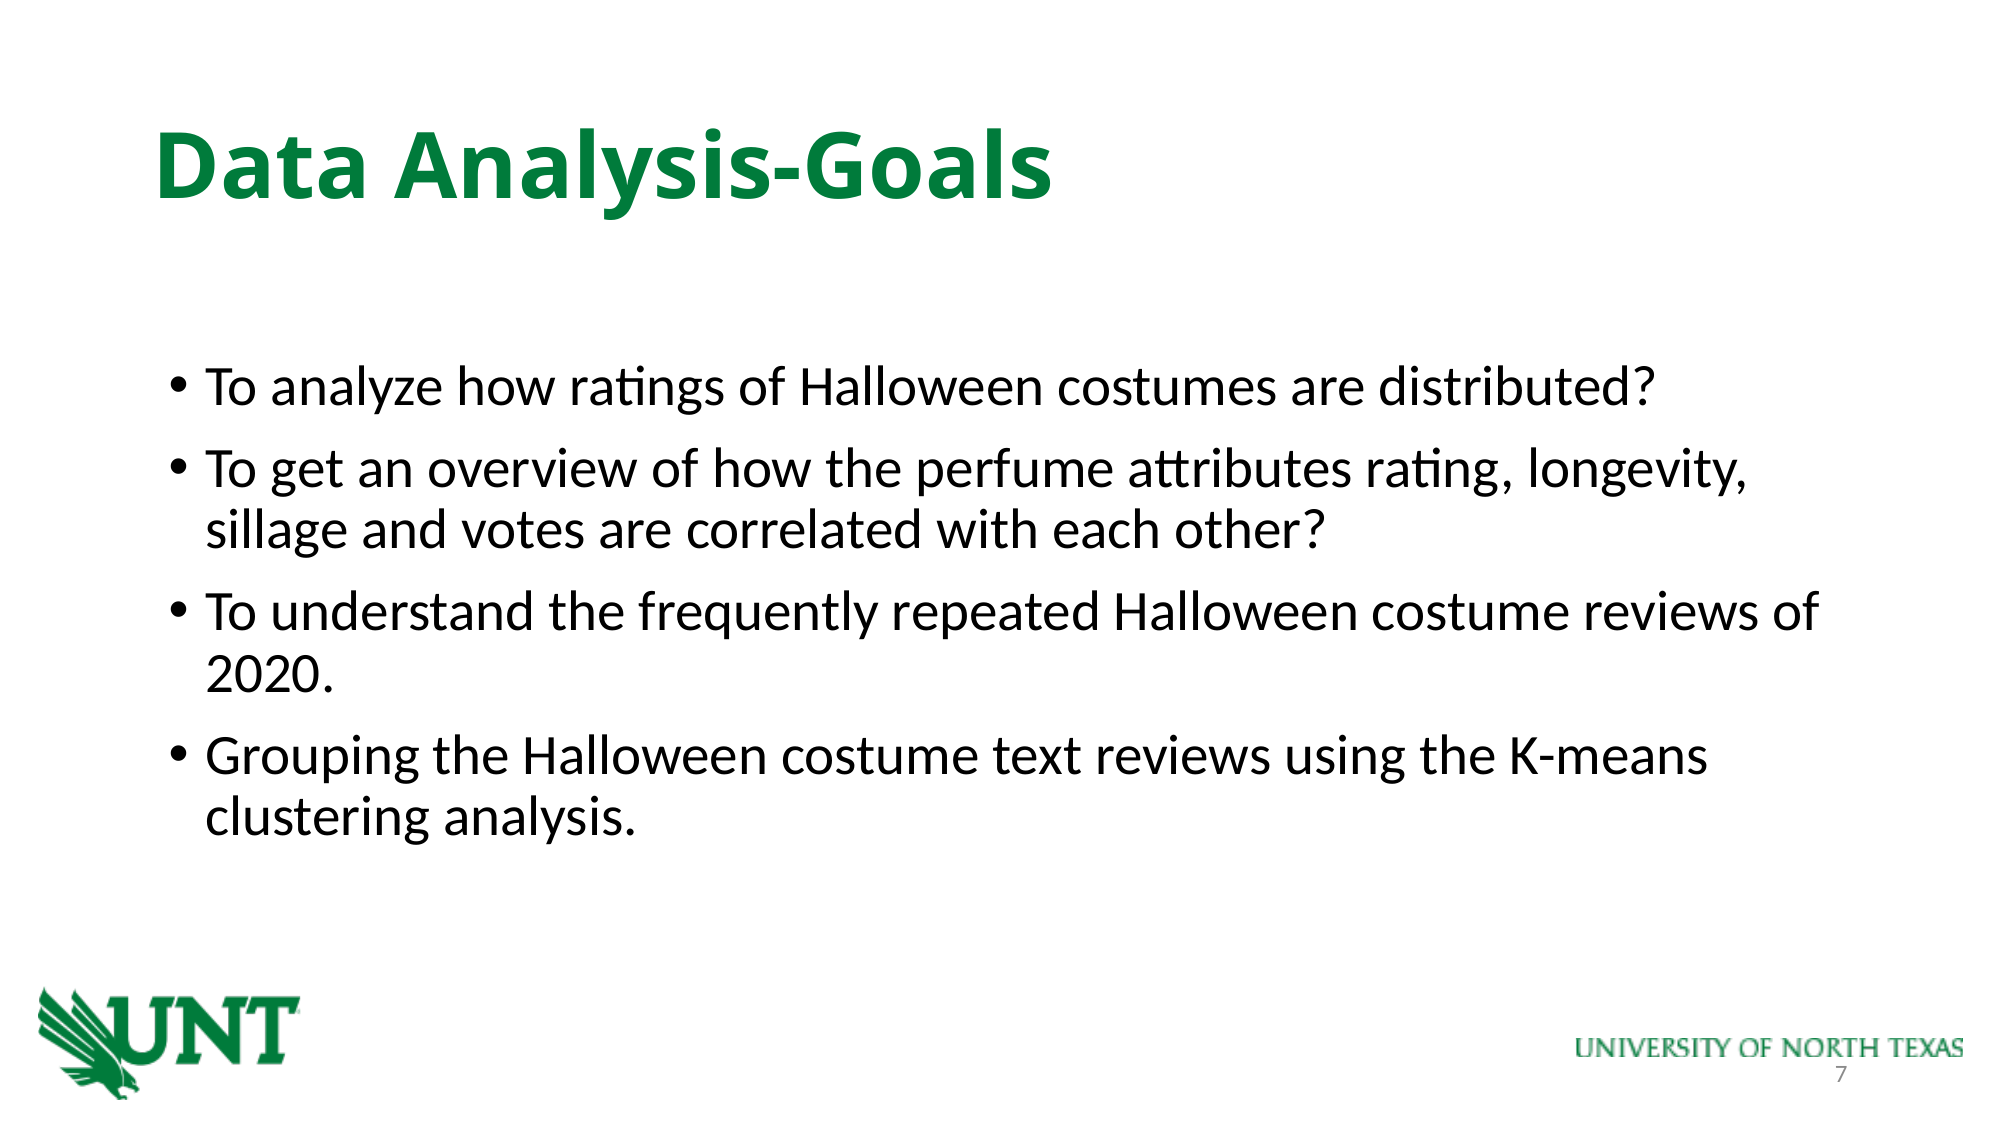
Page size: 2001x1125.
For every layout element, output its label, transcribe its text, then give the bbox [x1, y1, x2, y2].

slide_number 7 [1412, 1042, 1863, 1103]
title Data Analysis-Goals [137, 59, 1863, 278]
list To analyze how ratings of Halloween costumes are distributed? To get an overview of how the perfume attributes rating, longevity, sillage and votes are correlated with each other? To understand the frequently repeated Halloween costume reviews of 2020. Grouping the Halloween costume text reviews using the K-means clustering analysis. [153, 348, 1863, 861]
picture [1575, 1038, 1963, 1057]
picture [37, 986, 301, 1100]
